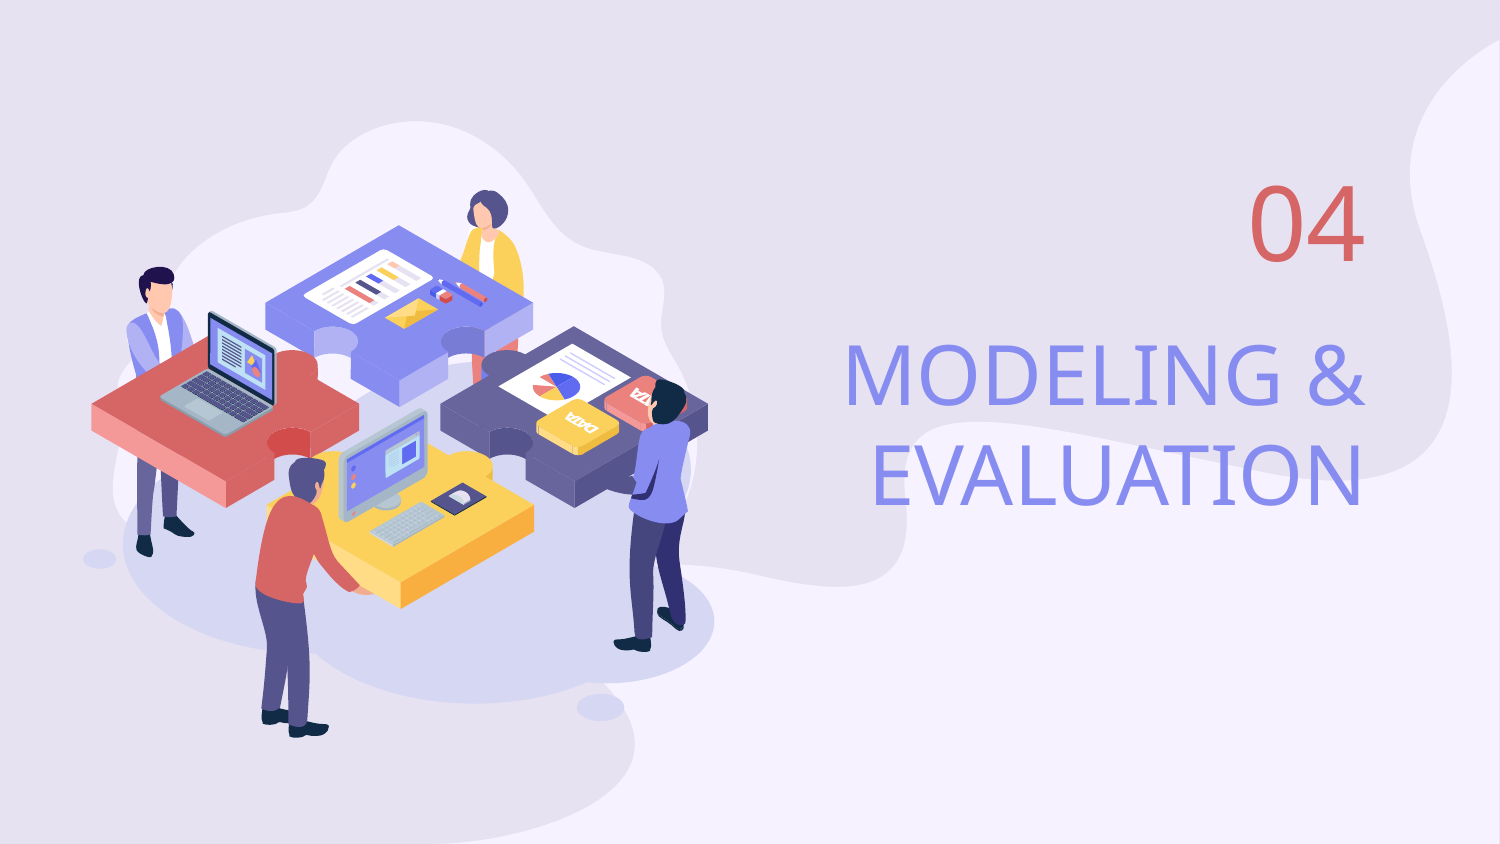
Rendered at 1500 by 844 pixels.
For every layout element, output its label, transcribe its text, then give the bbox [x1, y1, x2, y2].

title 04 [1157, 176, 1382, 263]
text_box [80, 187, 726, 739]
title MODELING & EVALUATION [738, 314, 1382, 530]
